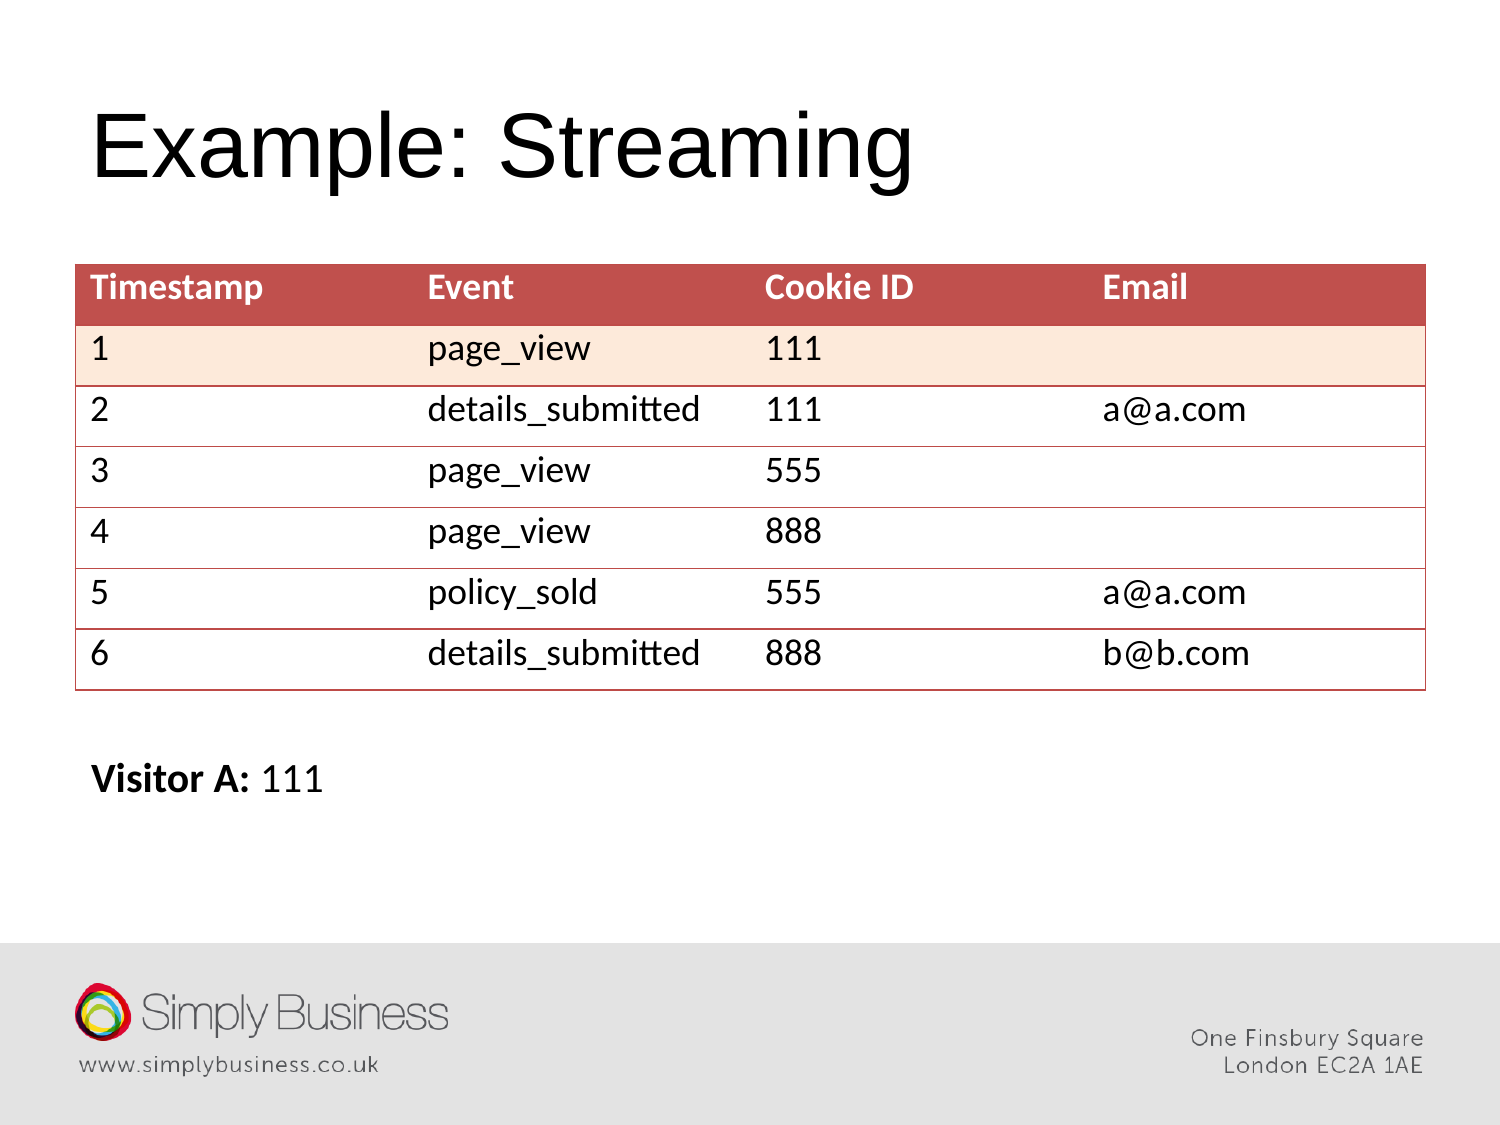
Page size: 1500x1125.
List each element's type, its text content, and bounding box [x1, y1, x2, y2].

table_cell 555 [750, 569, 1088, 628]
table_cell 555 [750, 447, 1088, 507]
table_cell policy_sold [413, 569, 750, 628]
table_cell details_submitted [413, 630, 750, 689]
table_header Timestamp [76, 265, 413, 324]
table_cell 5 [76, 569, 413, 628]
picture [0, 0, 1500, 1125]
table_cell a@a.com [1088, 387, 1425, 446]
title Example: Streaming [75, 63, 1426, 237]
table_cell 111 [750, 326, 1088, 385]
table_cell 3 [76, 447, 413, 507]
table_header Cookie ID [750, 265, 1088, 324]
table_cell a@a.com [1088, 569, 1425, 628]
table_cell page_view [413, 447, 750, 507]
table_cell details_submitted [413, 387, 750, 446]
table_header Email [1088, 265, 1425, 324]
table_cell b@b.com [1088, 630, 1425, 689]
table_cell page_view [413, 326, 750, 385]
table_cell 888 [750, 508, 1088, 568]
table_header Event [413, 265, 750, 324]
table_cell [1088, 508, 1425, 568]
table_cell 888 [750, 630, 1088, 689]
table_cell [1088, 326, 1425, 385]
text_box Visitor A: 111 [76, 743, 339, 809]
table_cell 4 [76, 508, 413, 568]
table_cell 111 [750, 387, 1088, 446]
table_cell 6 [76, 630, 413, 689]
table_cell 2 [76, 387, 413, 446]
table_cell [1088, 447, 1425, 507]
table_cell page_view [413, 508, 750, 568]
table_cell 1 [76, 326, 413, 385]
